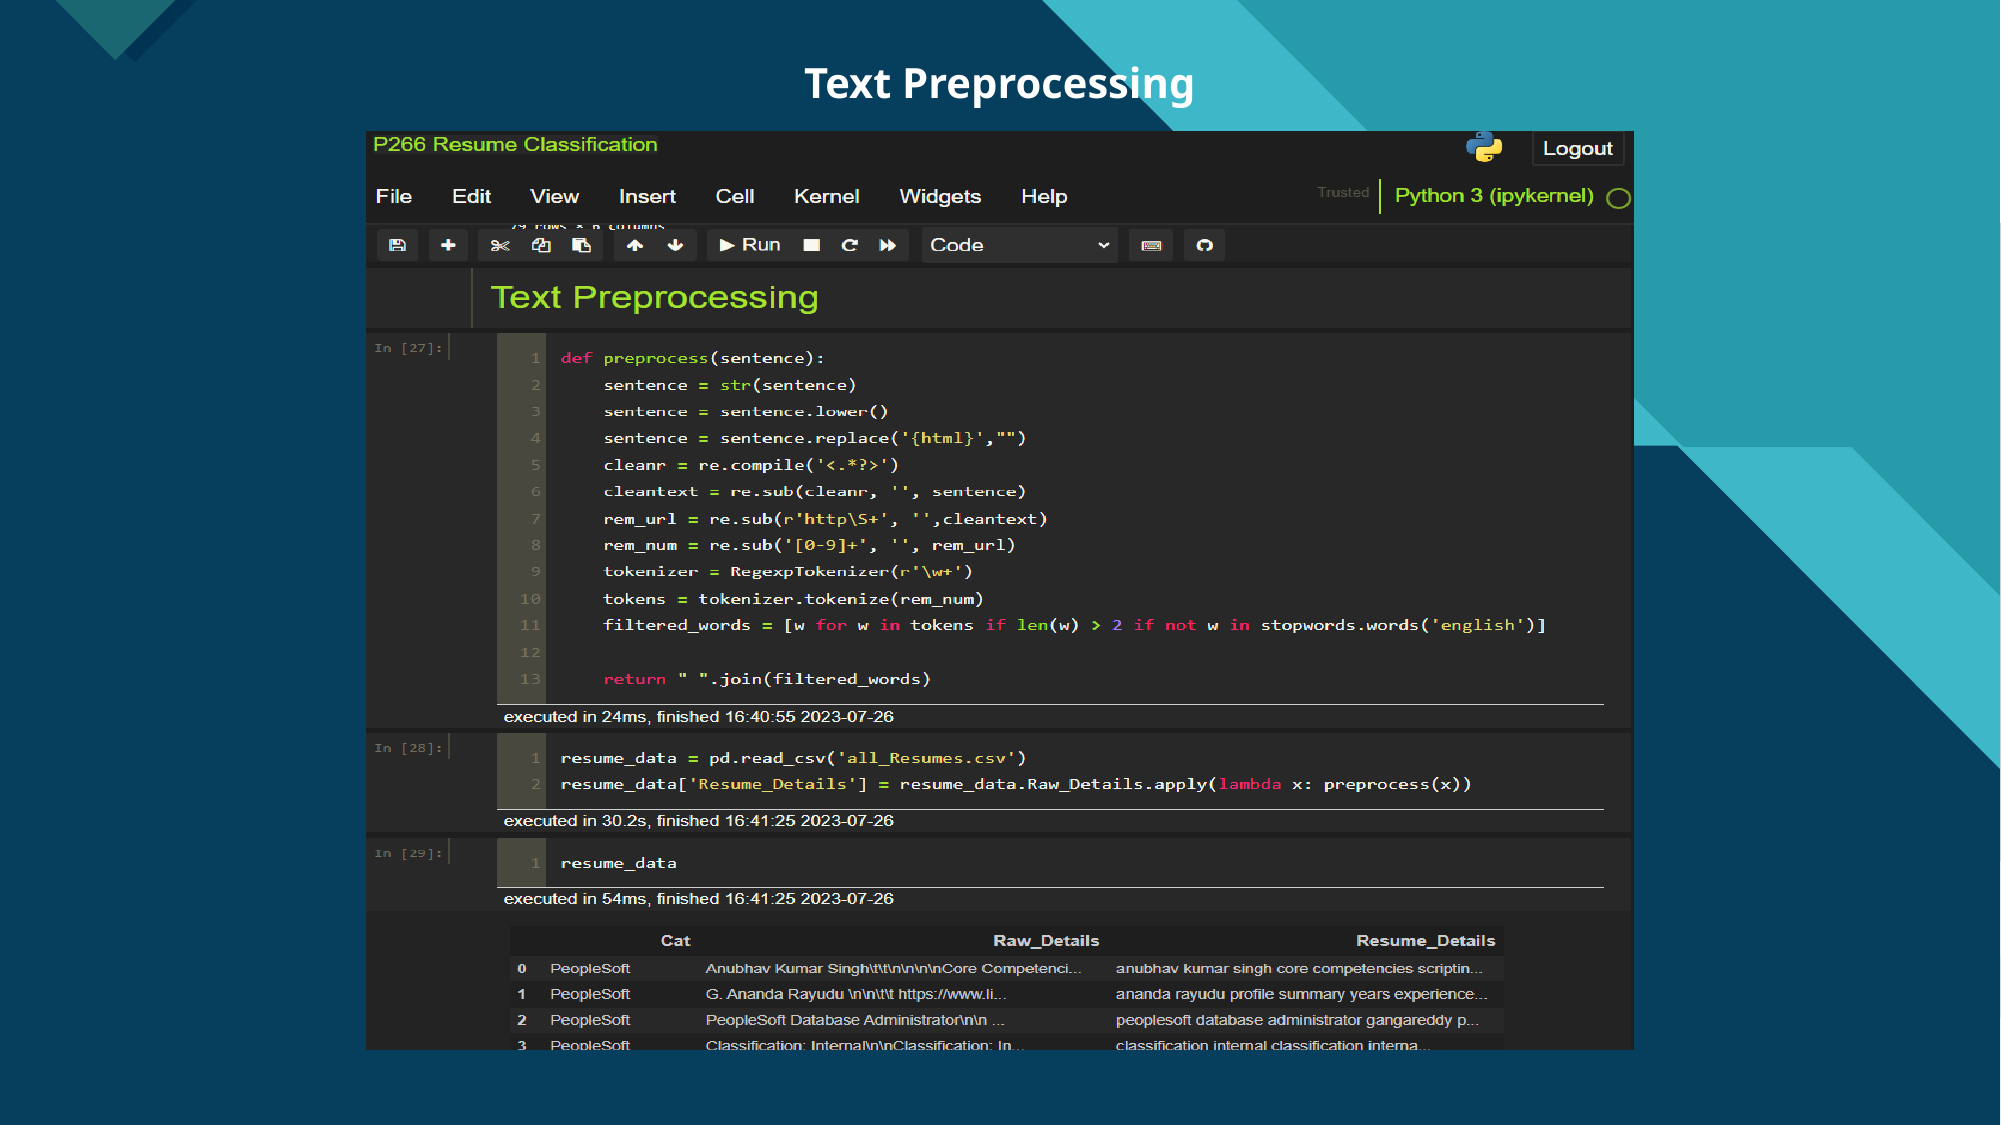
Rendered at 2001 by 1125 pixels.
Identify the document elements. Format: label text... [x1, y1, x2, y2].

picture [367, 131, 1634, 1049]
title Text Preprocessing [80, 55, 1920, 258]
